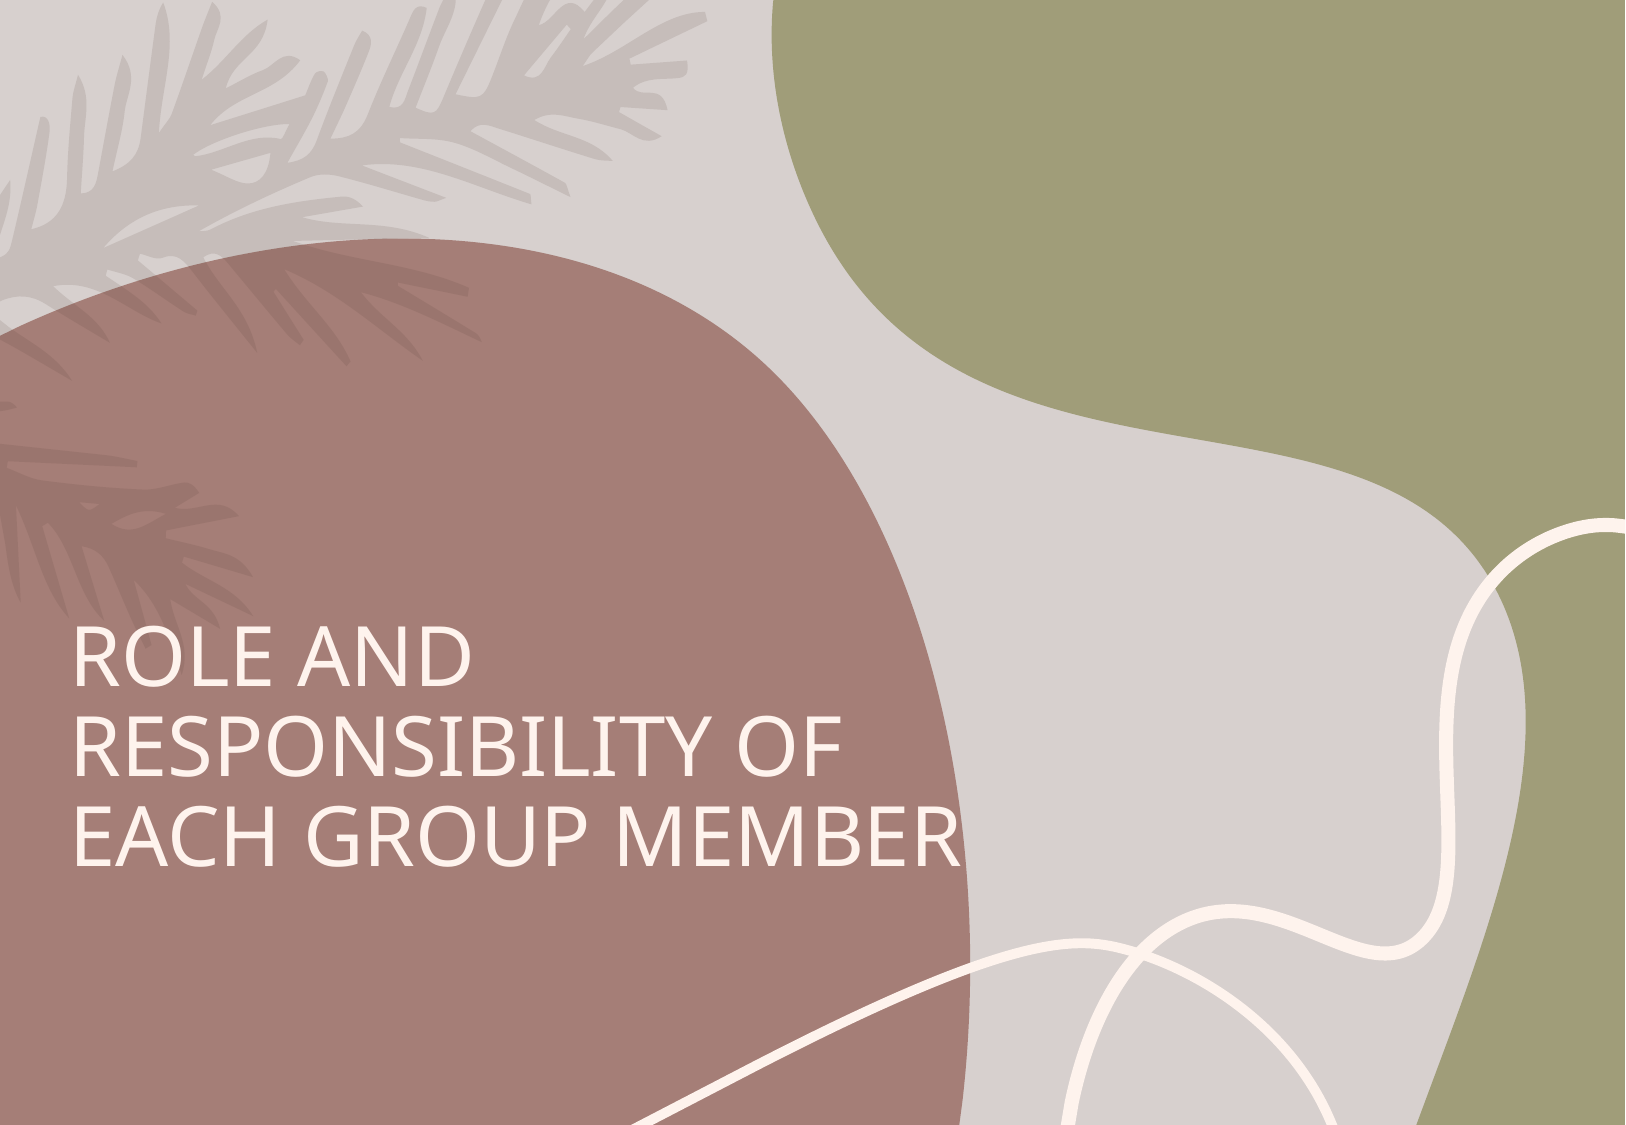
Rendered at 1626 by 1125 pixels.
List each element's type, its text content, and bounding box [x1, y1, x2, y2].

title ROLE AND RESPONSIBILITY OF EACH GROUP MEMBER [54, 465, 1044, 992]
